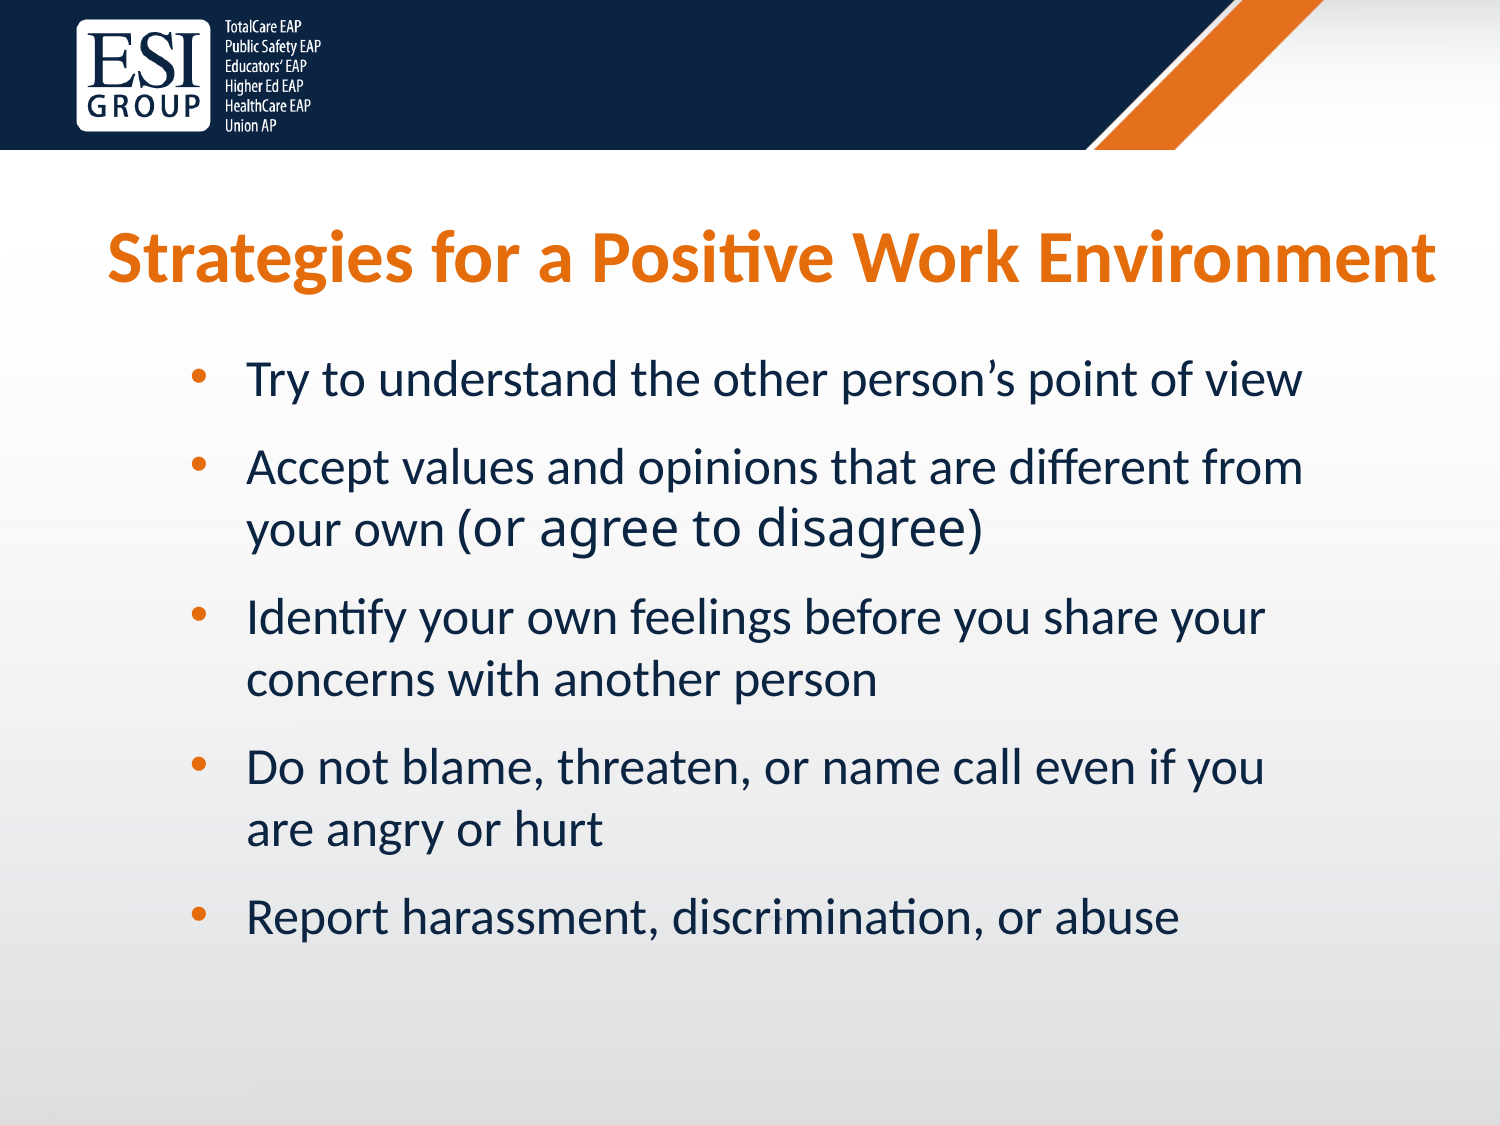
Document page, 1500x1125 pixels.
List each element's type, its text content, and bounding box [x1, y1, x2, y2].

text_box Strategies for a Positive Work Environment [74, 199, 1472, 305]
picture [0, 0, 1500, 1125]
text_box Try to understand the other person’s point of view Accept values and opinions that are different from your own (or agree to disagree) Identify your own feelings before you share your concerns with another person Do not blame, threaten, or name call even if you are angry or hurt Report harassment, discrimination, or abuse [174, 337, 1338, 952]
